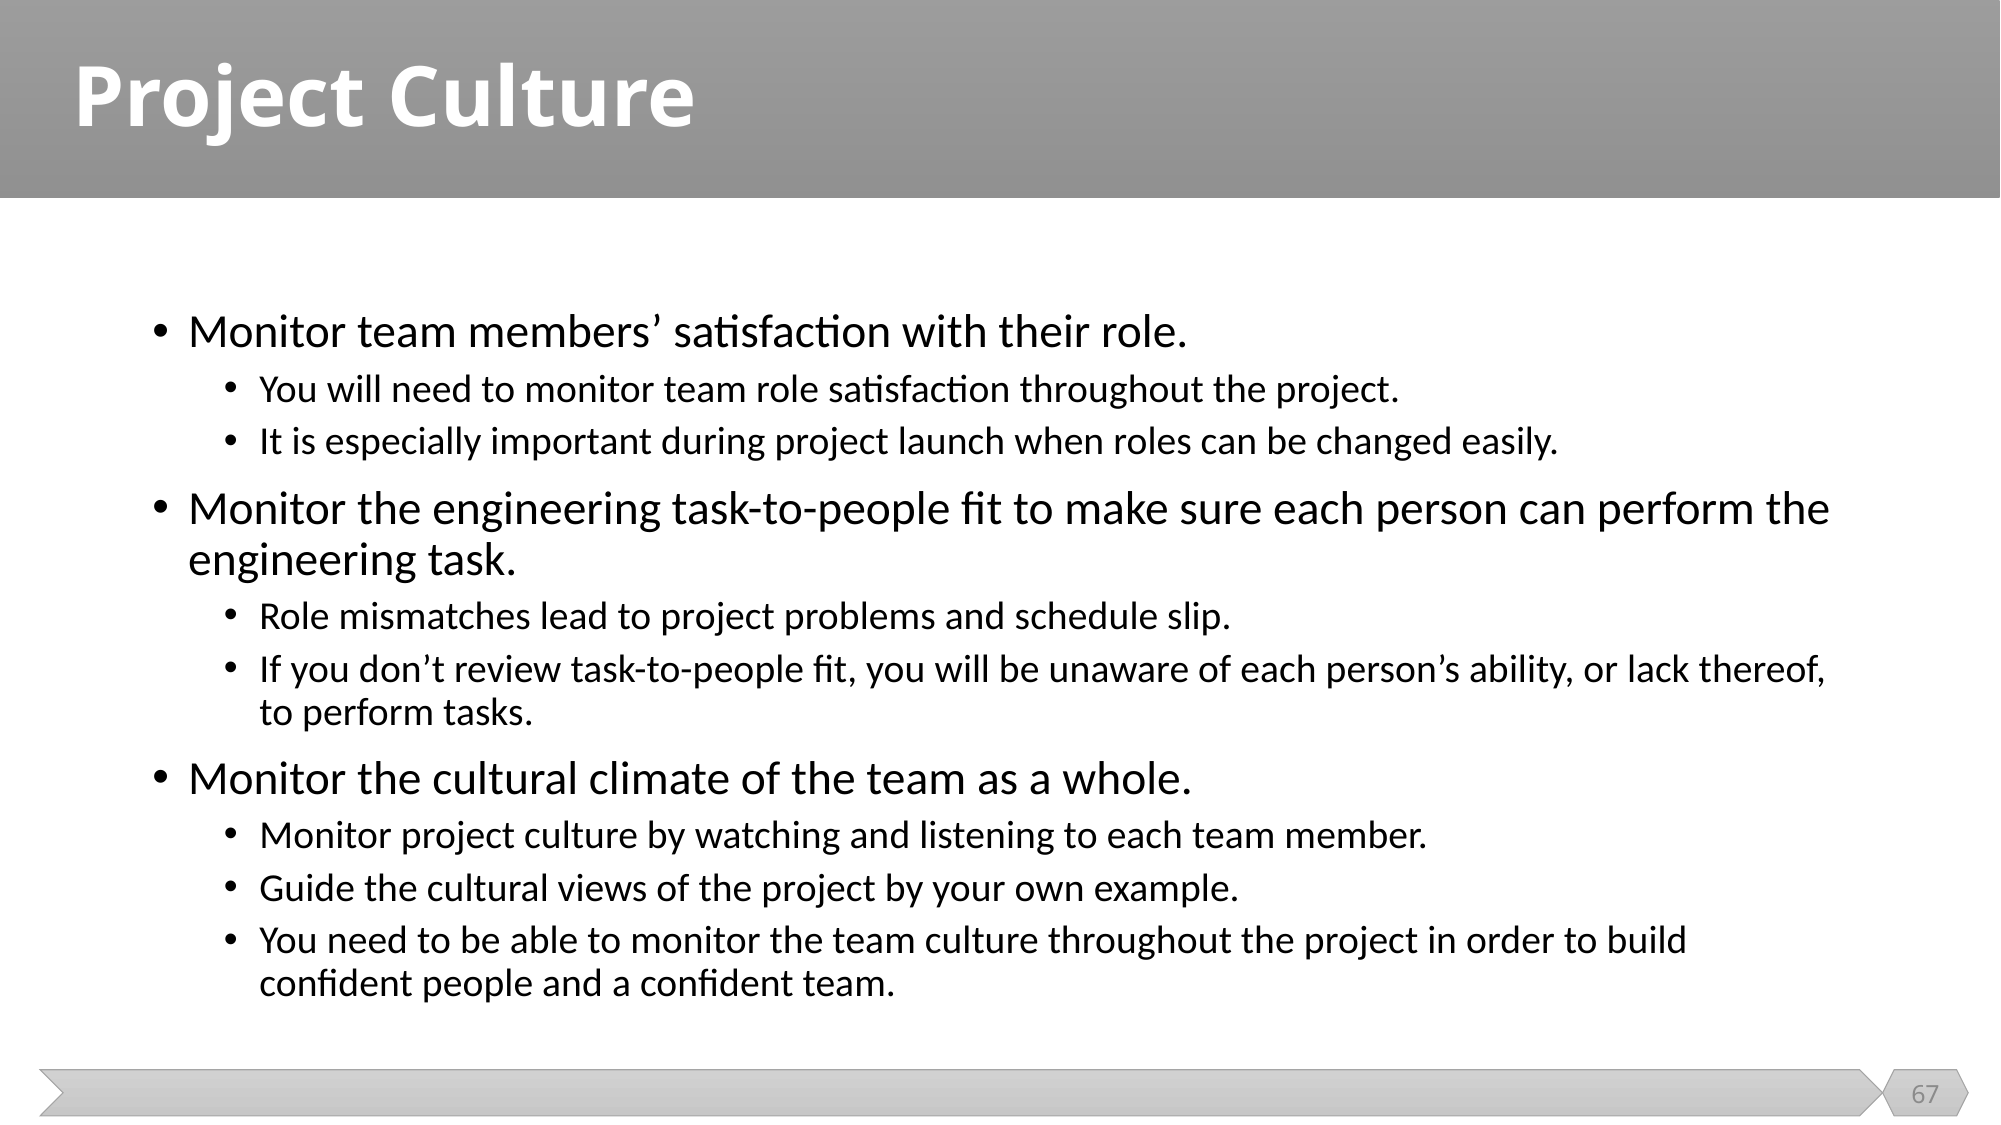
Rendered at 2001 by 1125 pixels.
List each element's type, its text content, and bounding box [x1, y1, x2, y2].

list Monitor team members’ satisfaction with their role. You will need to monitor team role satisfaction throughout the project. It is especially important during project launch when roles can be changed easily. Monitor the engineering task-to-people fit to make sure each person can perform the engineering task. Role mismatches lead to project problems and schedule slip. If you don’t review task-to-people fit, you will be unaware of each person’s ability, or lack thereof, to perform tasks. Monitor the cultural climate of the team as a whole. Monitor project culture by watching and listening to each team member. Guide the cultural views of the project by your own example. You need to be able to monitor the team culture throughout the project in order to build confident people and a confident team. [137, 299, 1863, 1014]
slide_number 67 [1882, 1065, 1969, 1125]
title Project Culture [56, 0, 1969, 199]
